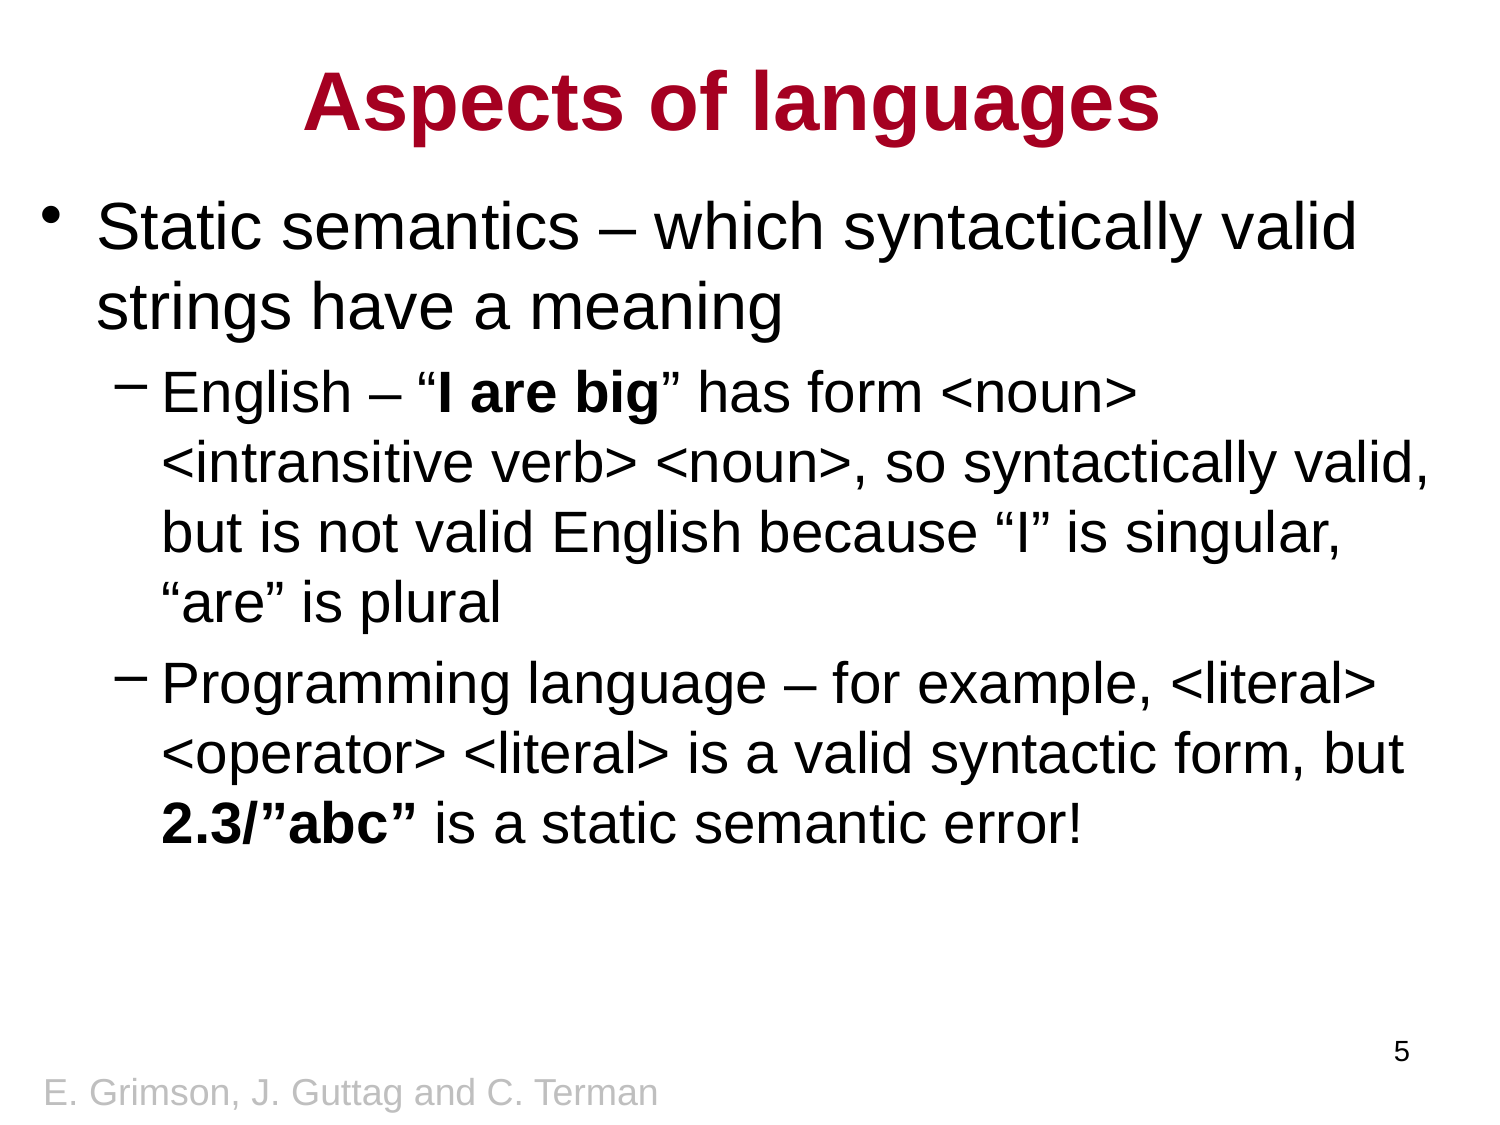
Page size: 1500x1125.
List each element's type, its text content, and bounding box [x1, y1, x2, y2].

list Static semantics – which syntactically valid strings have a meaning English – “I are big” has form <noun> <intransitive verb> <noun>, so syntactically valid, but is not valid English because “I” is singular, “are” is plural Programming language – for example, <literal> <operator> <literal> is a valid syntactic form, but 2.3/”abc” is a static semantic error! [24, 174, 1463, 1005]
slide_number 5 [1074, 1024, 1425, 1103]
title Aspects of languages [24, 45, 1463, 150]
text_box E. Grimson, J. Guttag and C. Terman [28, 1060, 675, 1121]
